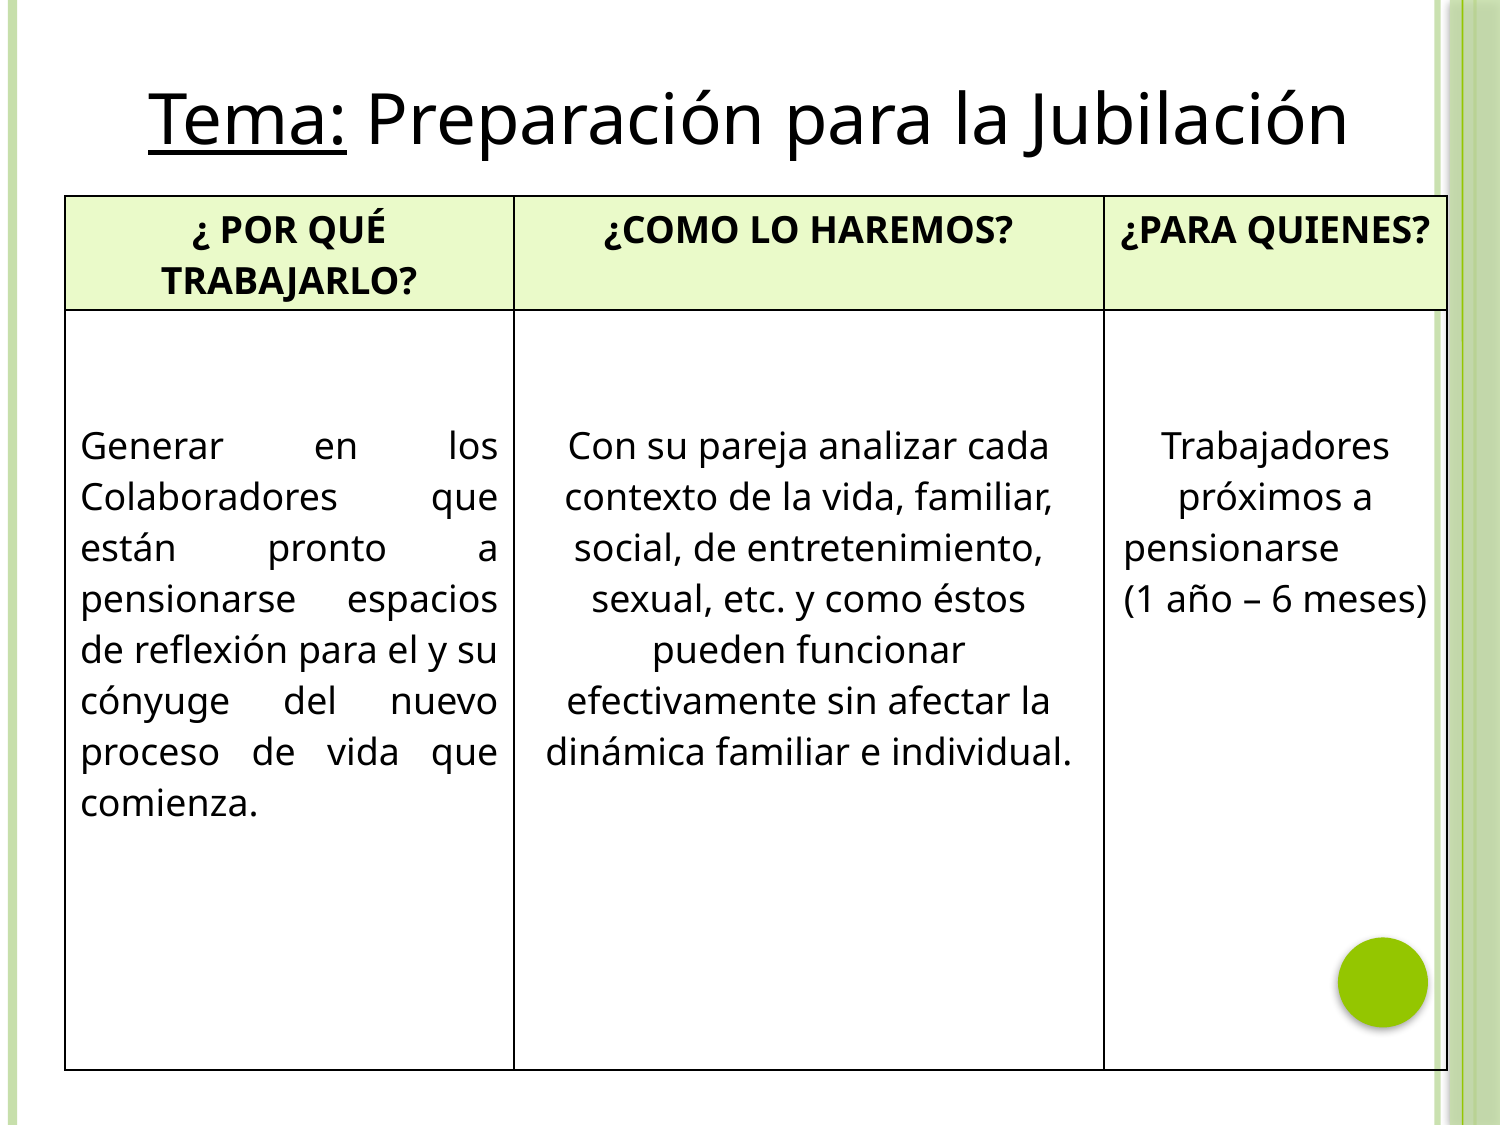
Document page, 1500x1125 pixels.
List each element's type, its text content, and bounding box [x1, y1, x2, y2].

table_cell Trabajadores próximos a pensionarse (1 año – 6 meses) [1105, 311, 1446, 1069]
table_header ¿PARA QUIENES? [1105, 197, 1446, 309]
table_cell Con su pareja analizar cada contexto de la vida, familiar, social, de entretenimiento, sexual, etc. y como éstos pueden funcionar efectivamente sin afectar la dinámica familiar e individual. [515, 311, 1103, 1069]
table_cell Generar en los Colaboradores que están pronto a pensionarse espacios de reflexión para el y su cónyuge del nuevo proceso de vida que comienza. [66, 311, 513, 1069]
table_header ¿ POR QUÉ TRABAJARLO? [66, 197, 513, 309]
table_header ¿COMO LO HAREMOS? [515, 197, 1103, 309]
text_box Tema: Preparación para la Jubilación [100, 66, 1400, 195]
